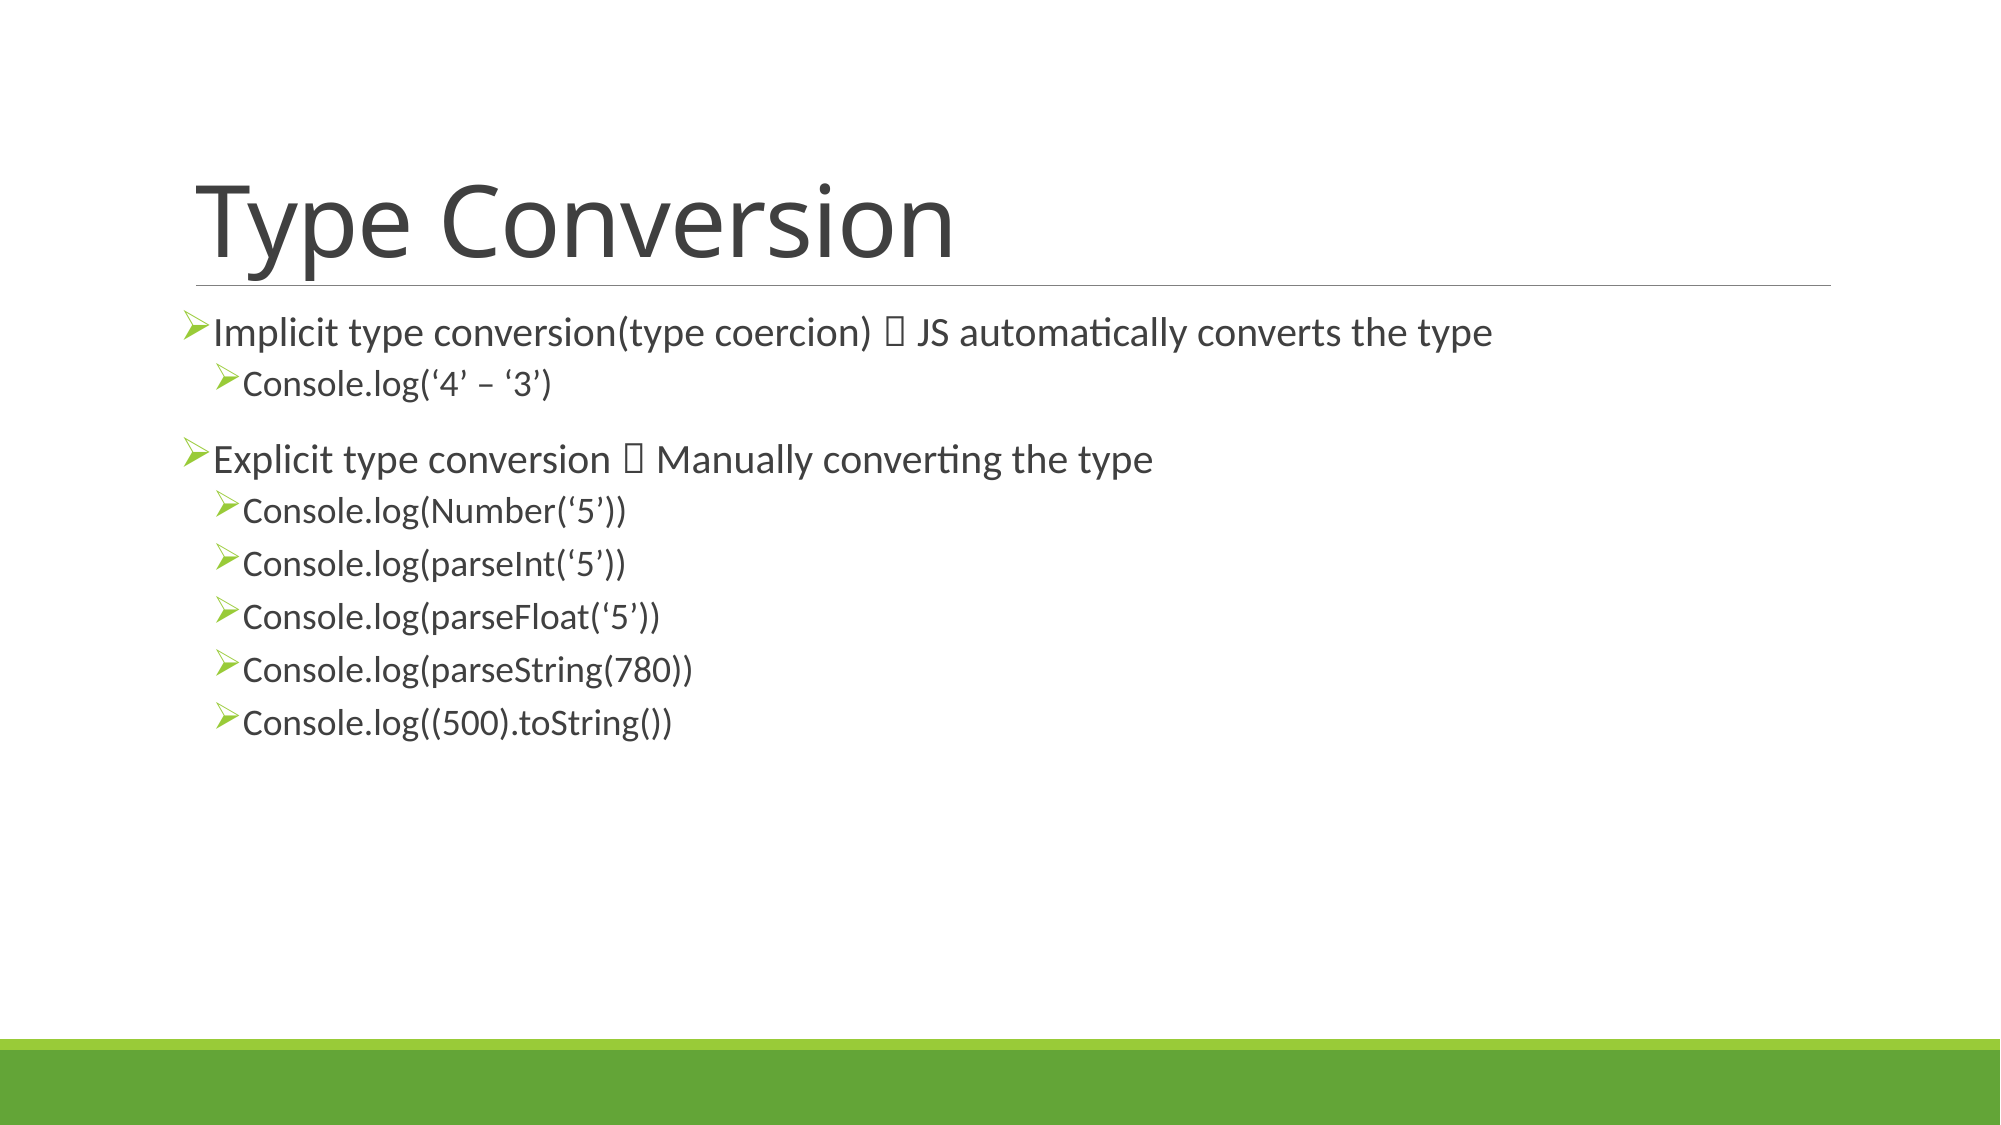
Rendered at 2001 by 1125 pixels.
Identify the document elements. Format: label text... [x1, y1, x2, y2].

title Type Conversion [180, 47, 1830, 285]
list Implicit type conversion(type coercion)  JS automatically converts the type Console.log(‘4’ – ‘3’) Explicit type conversion  Manually converting the type Console.log(Number(‘5’)) Console.log(parseInt(‘5’)) Console.log(parseFloat(‘5’)) Console.log(parseString(780)) Console.log((500).toString()) [180, 302, 1830, 963]
